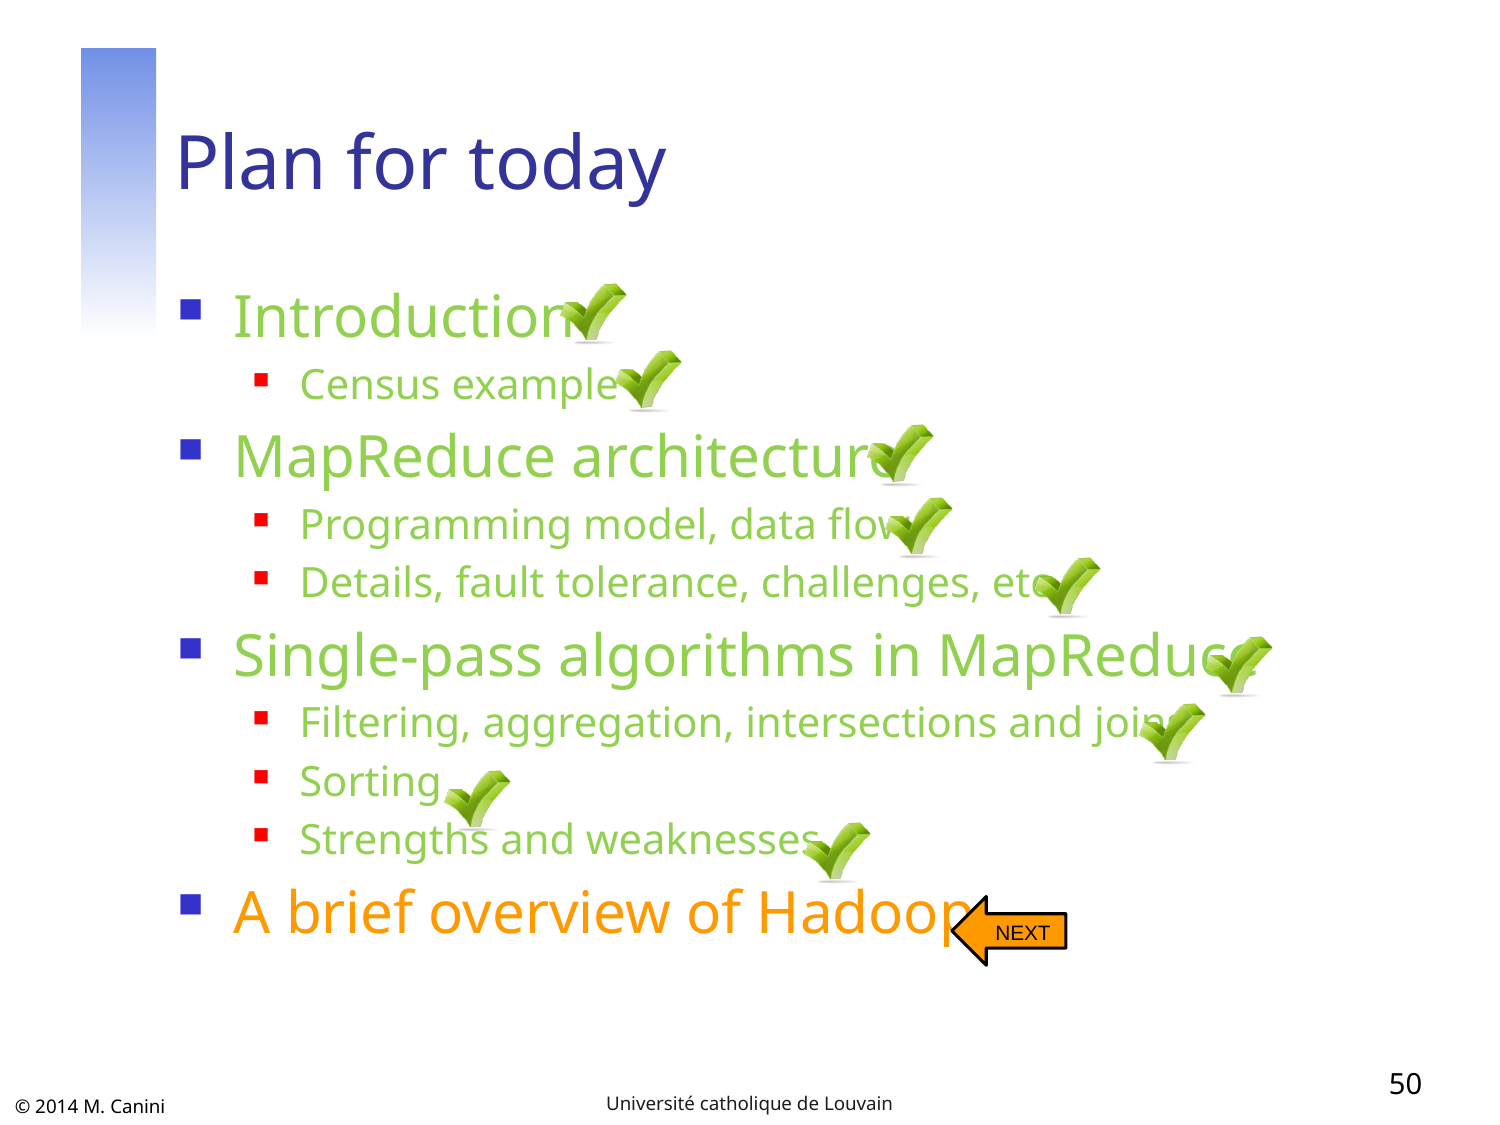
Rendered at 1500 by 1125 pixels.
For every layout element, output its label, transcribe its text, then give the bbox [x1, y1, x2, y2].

picture [550, 273, 688, 423]
picture [794, 811, 876, 894]
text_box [951, 896, 1067, 966]
picture [1129, 625, 1278, 776]
slide_number 50 [1124, 1037, 1438, 1113]
picture [857, 414, 958, 569]
picture [433, 760, 516, 843]
footer Université catholique de Louvain [512, 1083, 987, 1125]
title Plan for today [158, 49, 1438, 213]
picture [1024, 546, 1106, 629]
list Introduction Census example MapReduce architecture Programming model, data flow Details, fault tolerance, challenges, etc. Single-pass algorithms in MapReduce Filtering, aggregation, intersections and joins Sorting Strengths and weaknesses A brief overview of Hadoop [162, 271, 1438, 1028]
